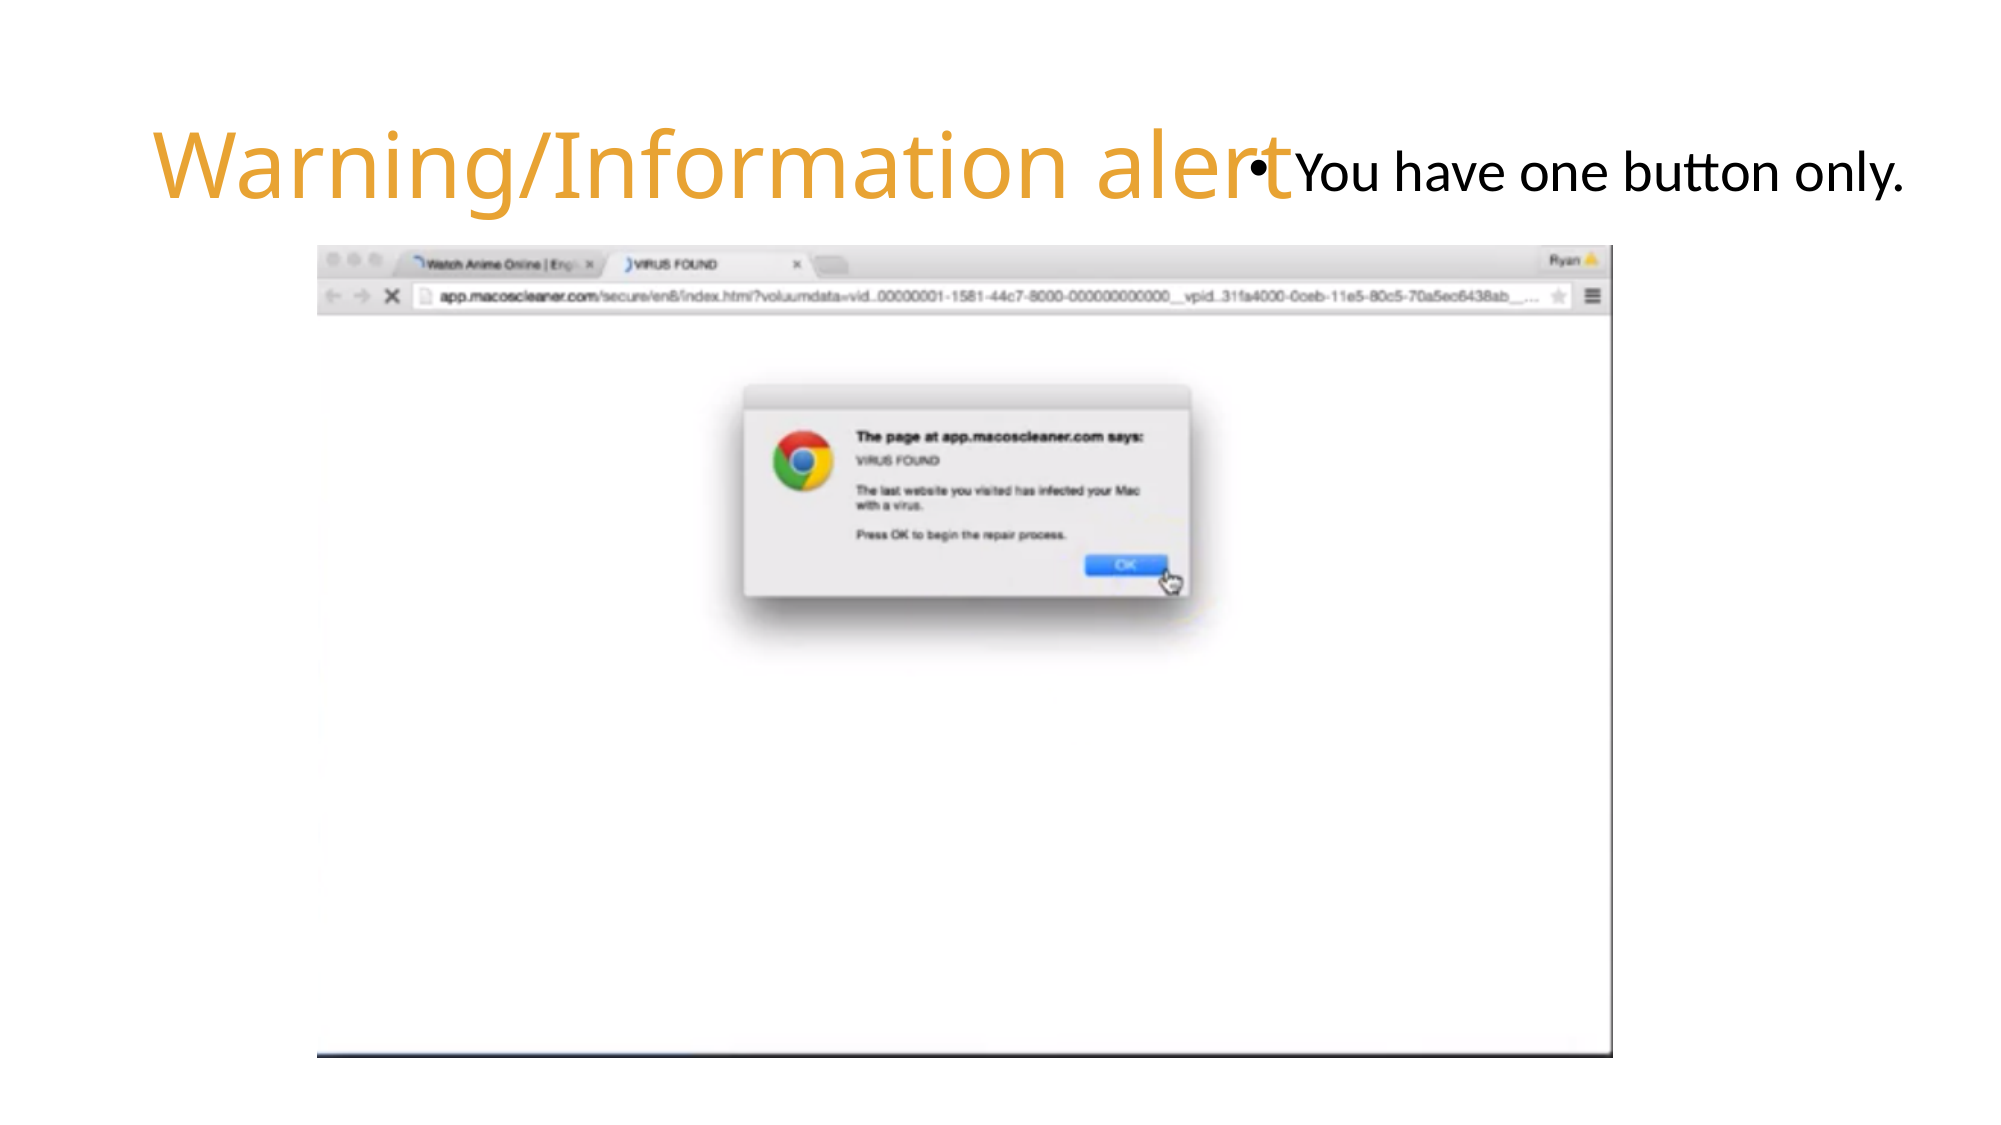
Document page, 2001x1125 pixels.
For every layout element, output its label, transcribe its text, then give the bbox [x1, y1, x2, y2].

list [317, 245, 1613, 1058]
text_box You have one button only. [1233, 125, 2000, 210]
title Warning/Information alert [137, 59, 1863, 278]
